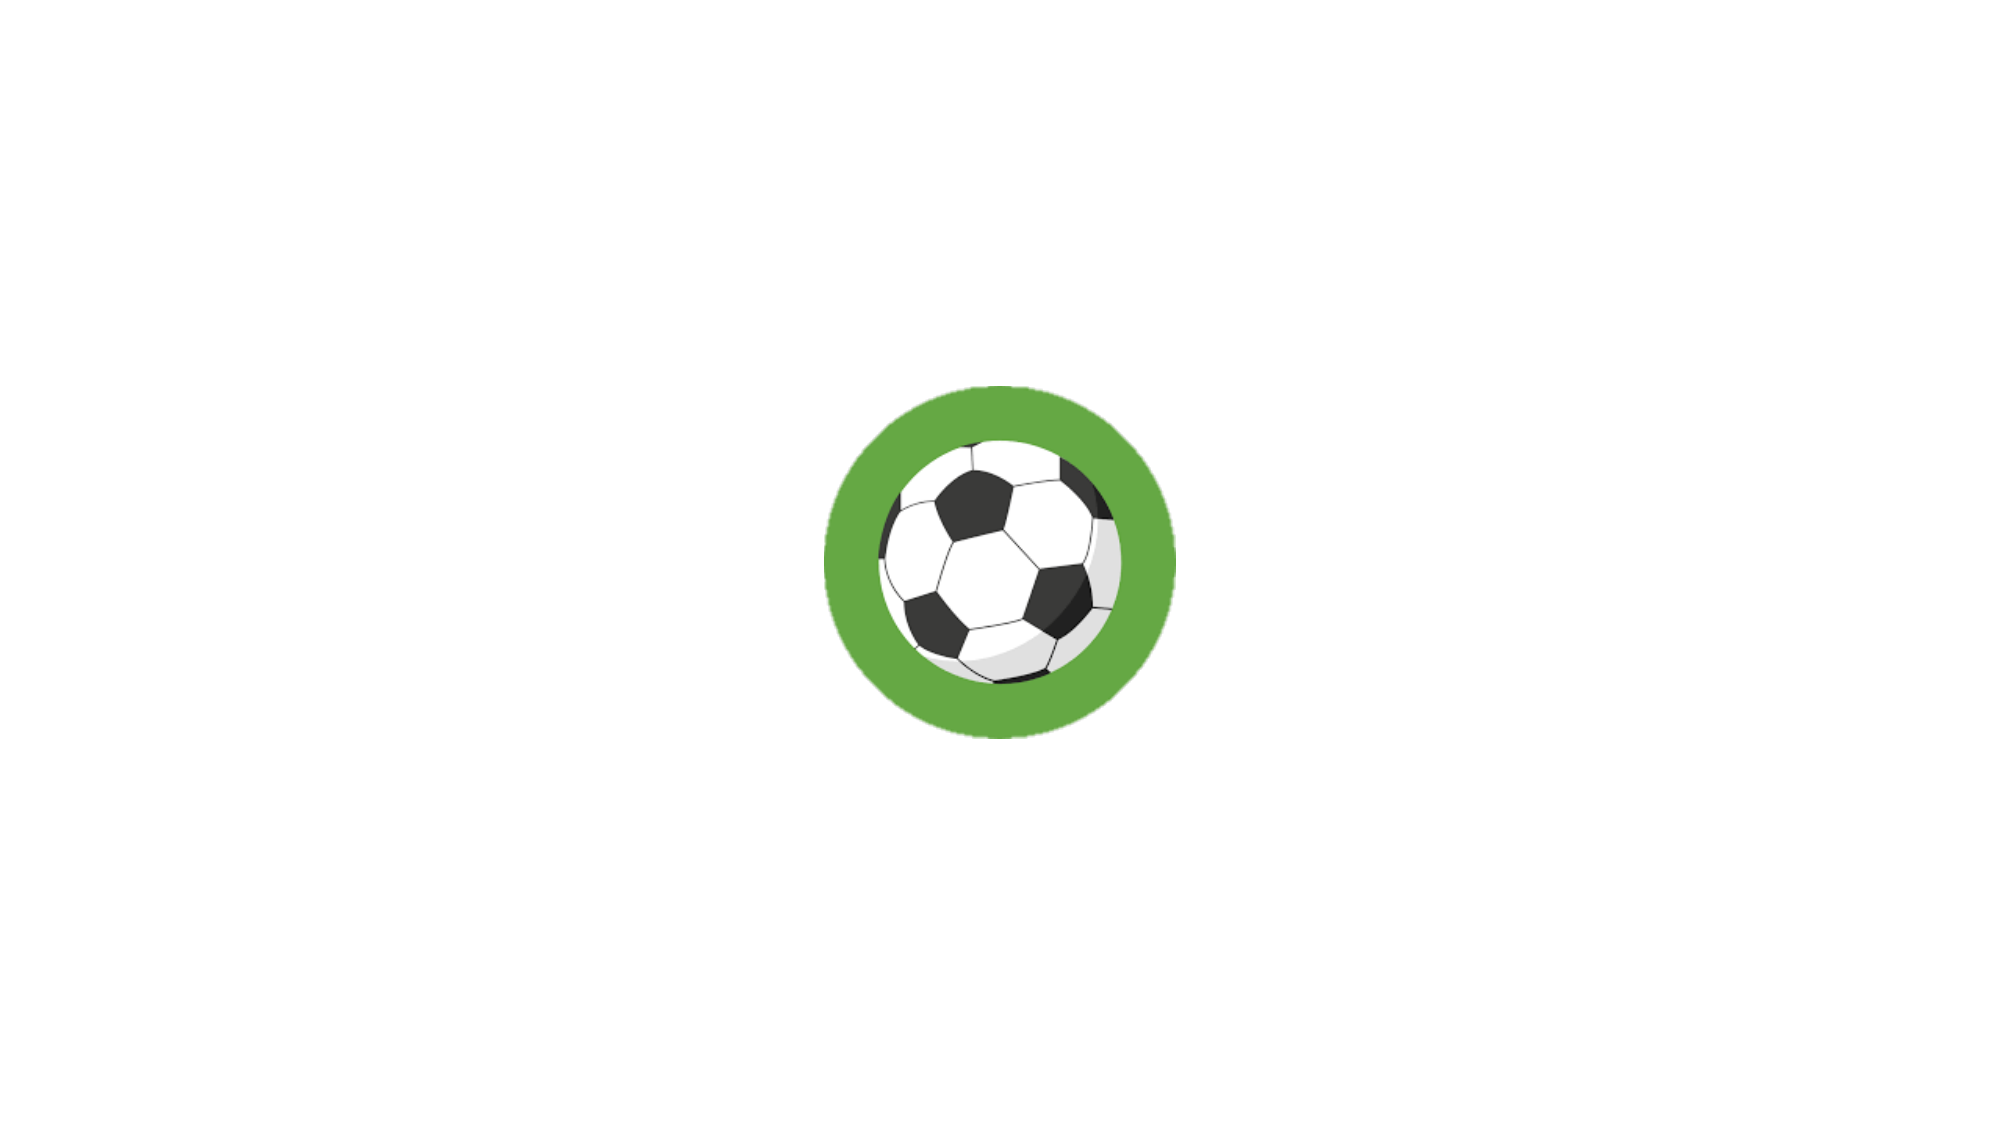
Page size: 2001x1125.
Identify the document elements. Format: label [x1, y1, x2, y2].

picture [824, 386, 1176, 739]
